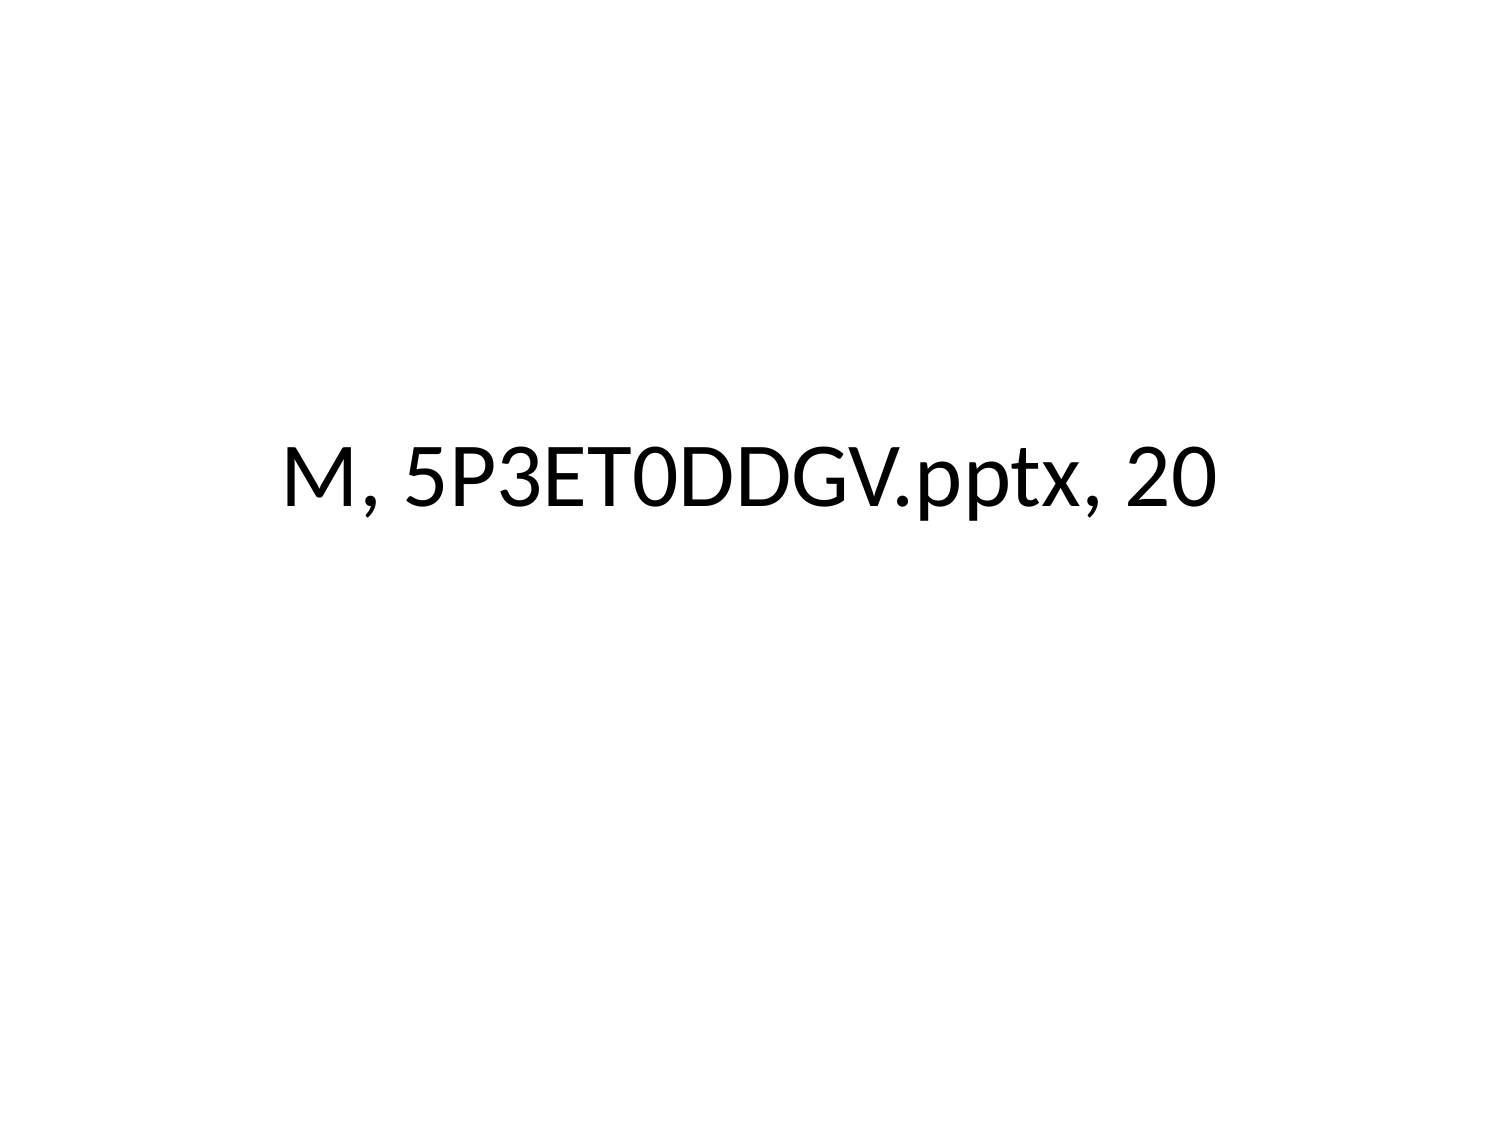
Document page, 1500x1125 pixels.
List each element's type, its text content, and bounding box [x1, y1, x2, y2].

title M, 5P3ET0DDGV.pptx, 20 [112, 349, 1388, 591]
